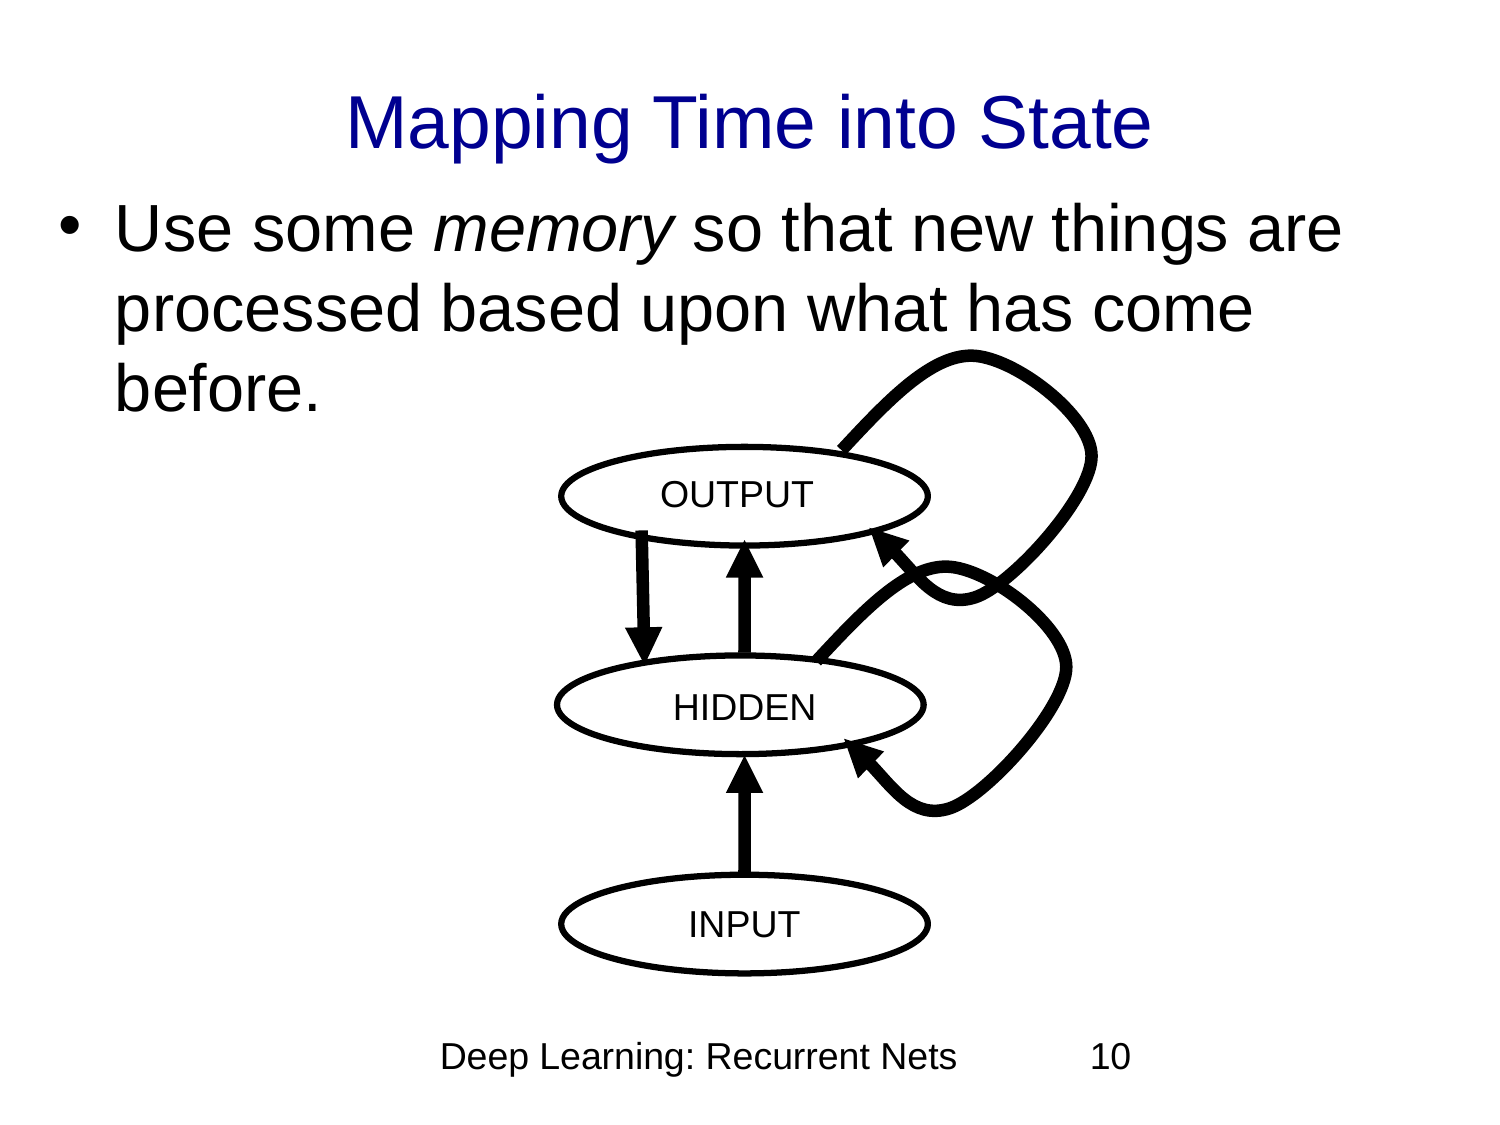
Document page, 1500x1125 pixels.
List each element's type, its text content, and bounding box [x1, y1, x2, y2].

title Mapping Time into State [112, 50, 1388, 177]
slide_number 10 [1074, 1024, 1425, 1103]
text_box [556, 354, 1093, 974]
footer Deep Learning: Recurrent Nets [425, 1024, 988, 1103]
list Use some memory so that new things are processed based upon what has come before. [43, 177, 1457, 1053]
